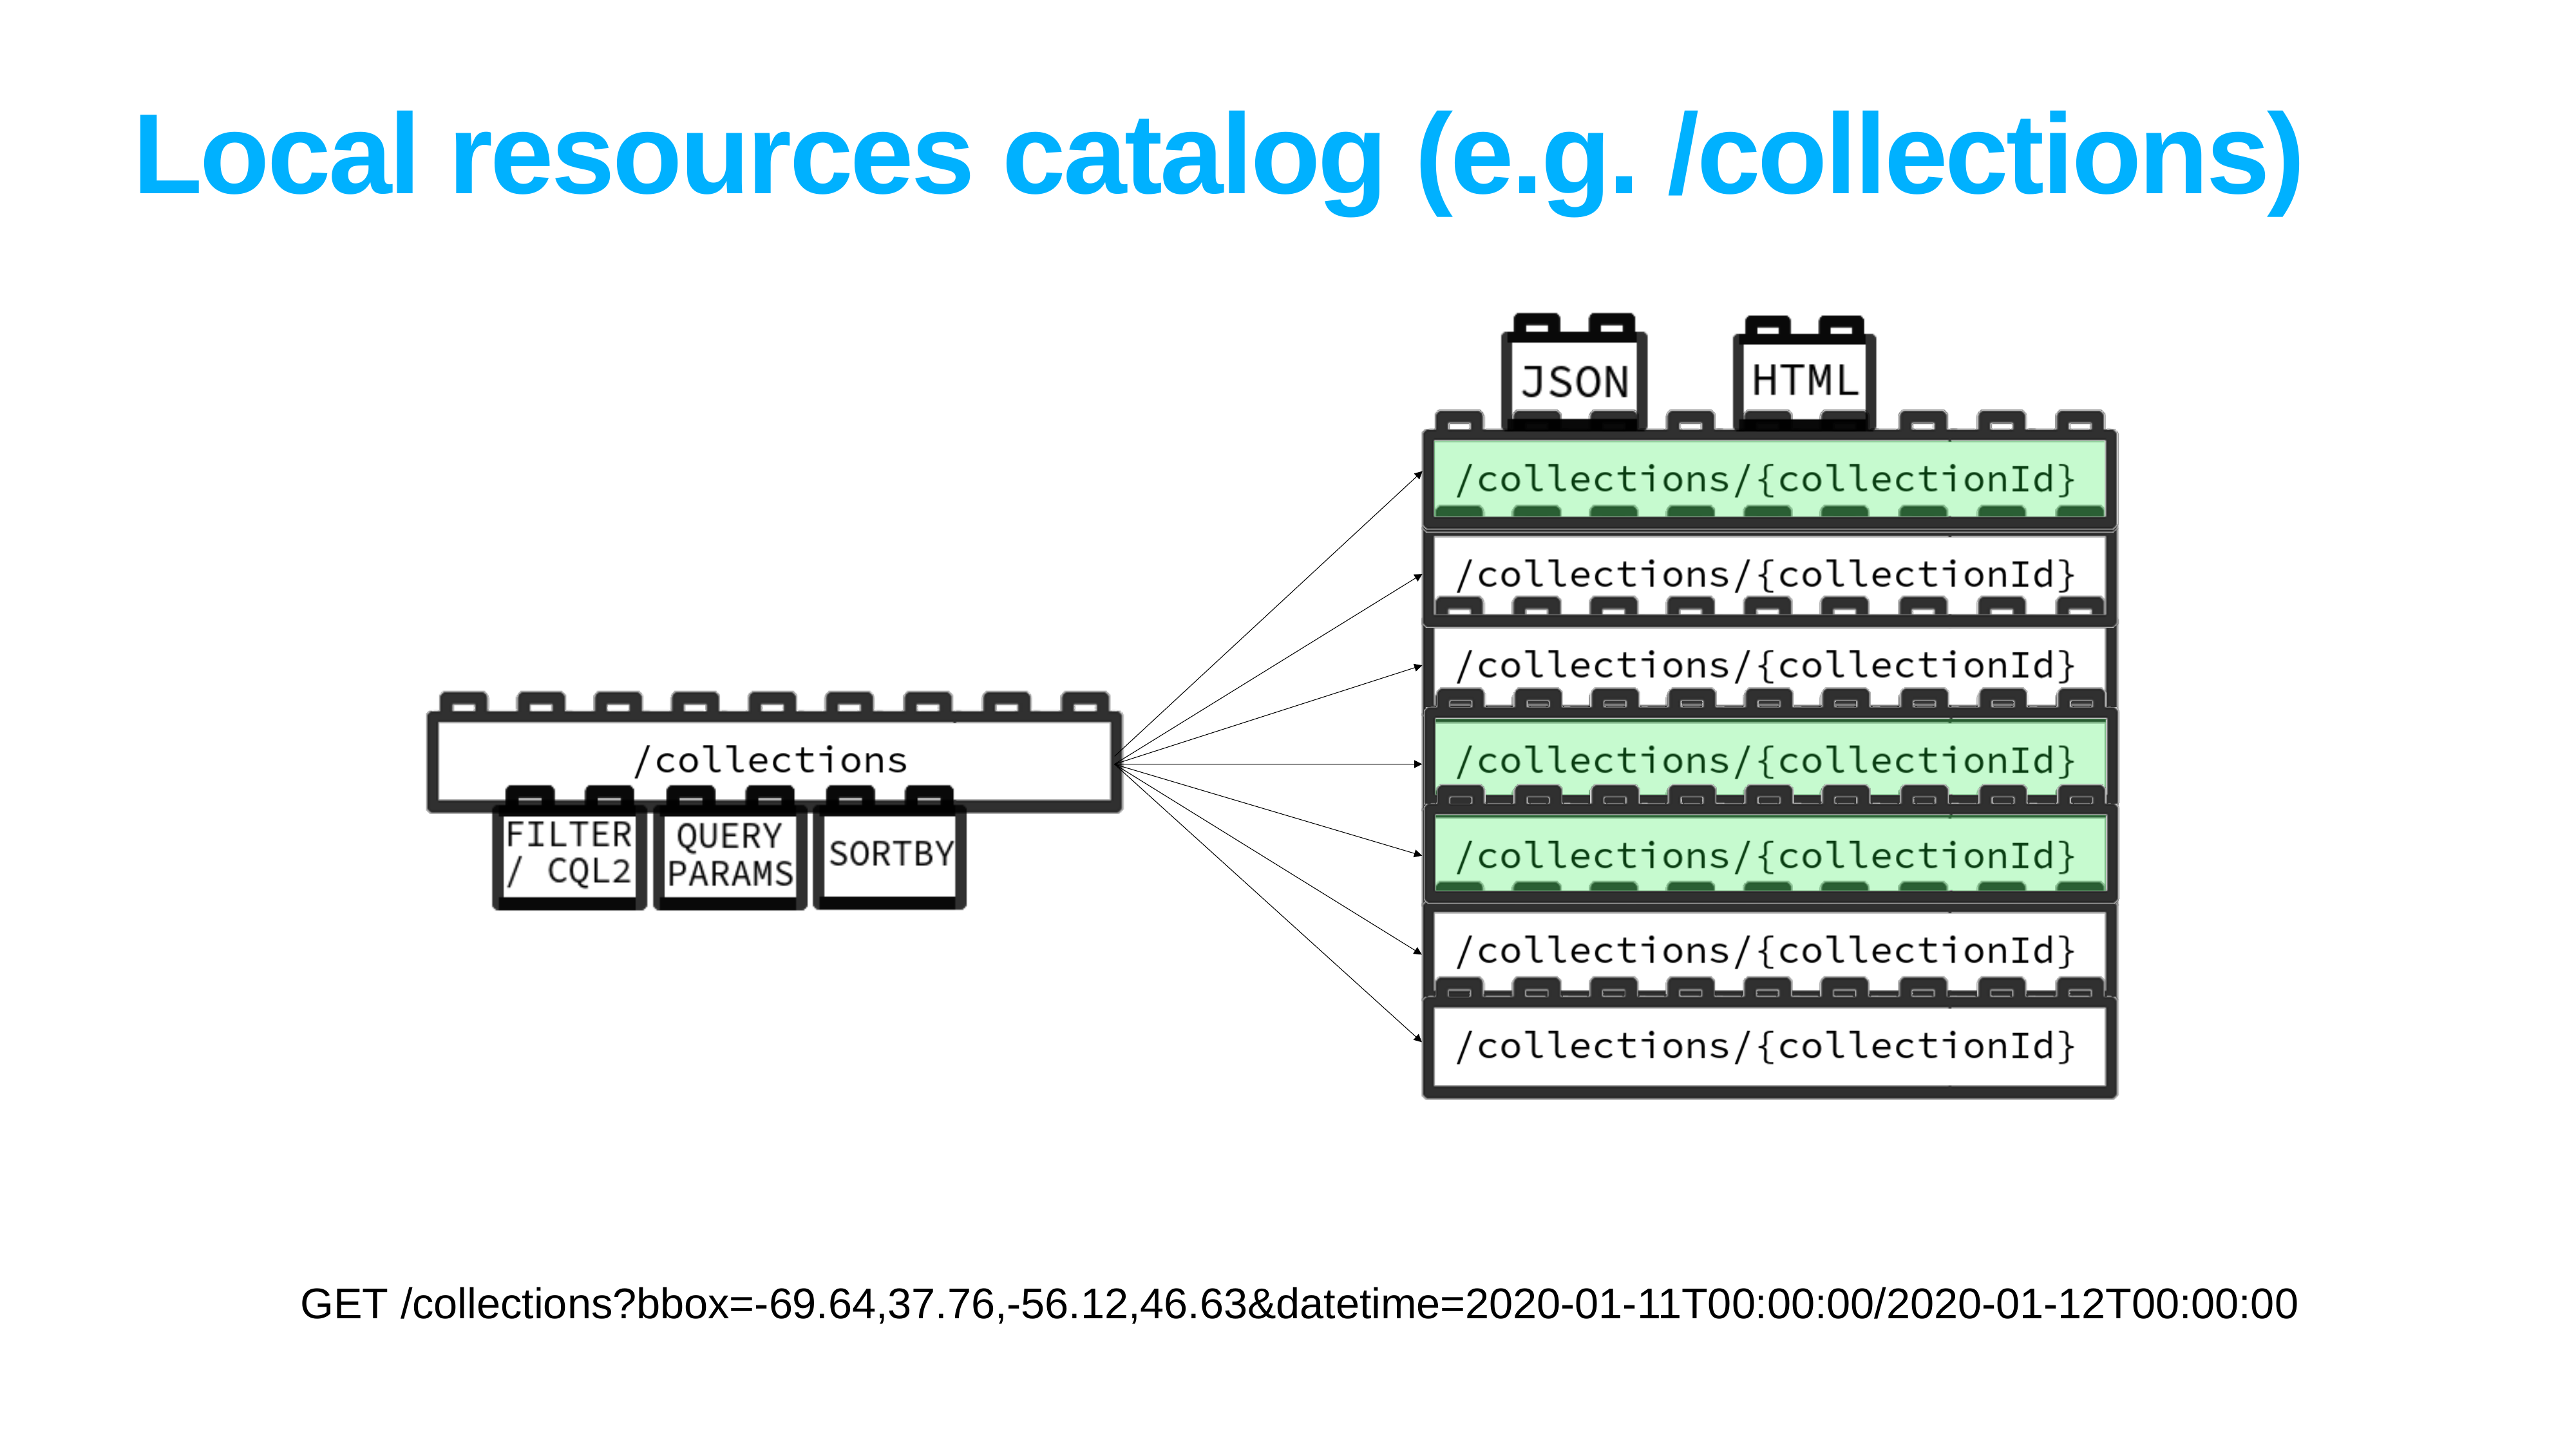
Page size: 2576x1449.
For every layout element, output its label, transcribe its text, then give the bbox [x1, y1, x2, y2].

picture [1730, 313, 1880, 433]
picture [1499, 310, 1651, 433]
text_box [1134, 775, 1415, 954]
picture [1415, 399, 2129, 1113]
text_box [1417, 395, 2124, 913]
text_box Local resources catalog (e.g. /collections) [127, 100, 2448, 252]
picture [419, 680, 1134, 913]
text_box GET /collections?bbox=-69.64,37.76,-56.12,46.63&datetime=2020-01-11T00:00:00/2020-01-12T00:00:00 [290, 1271, 2324, 1332]
